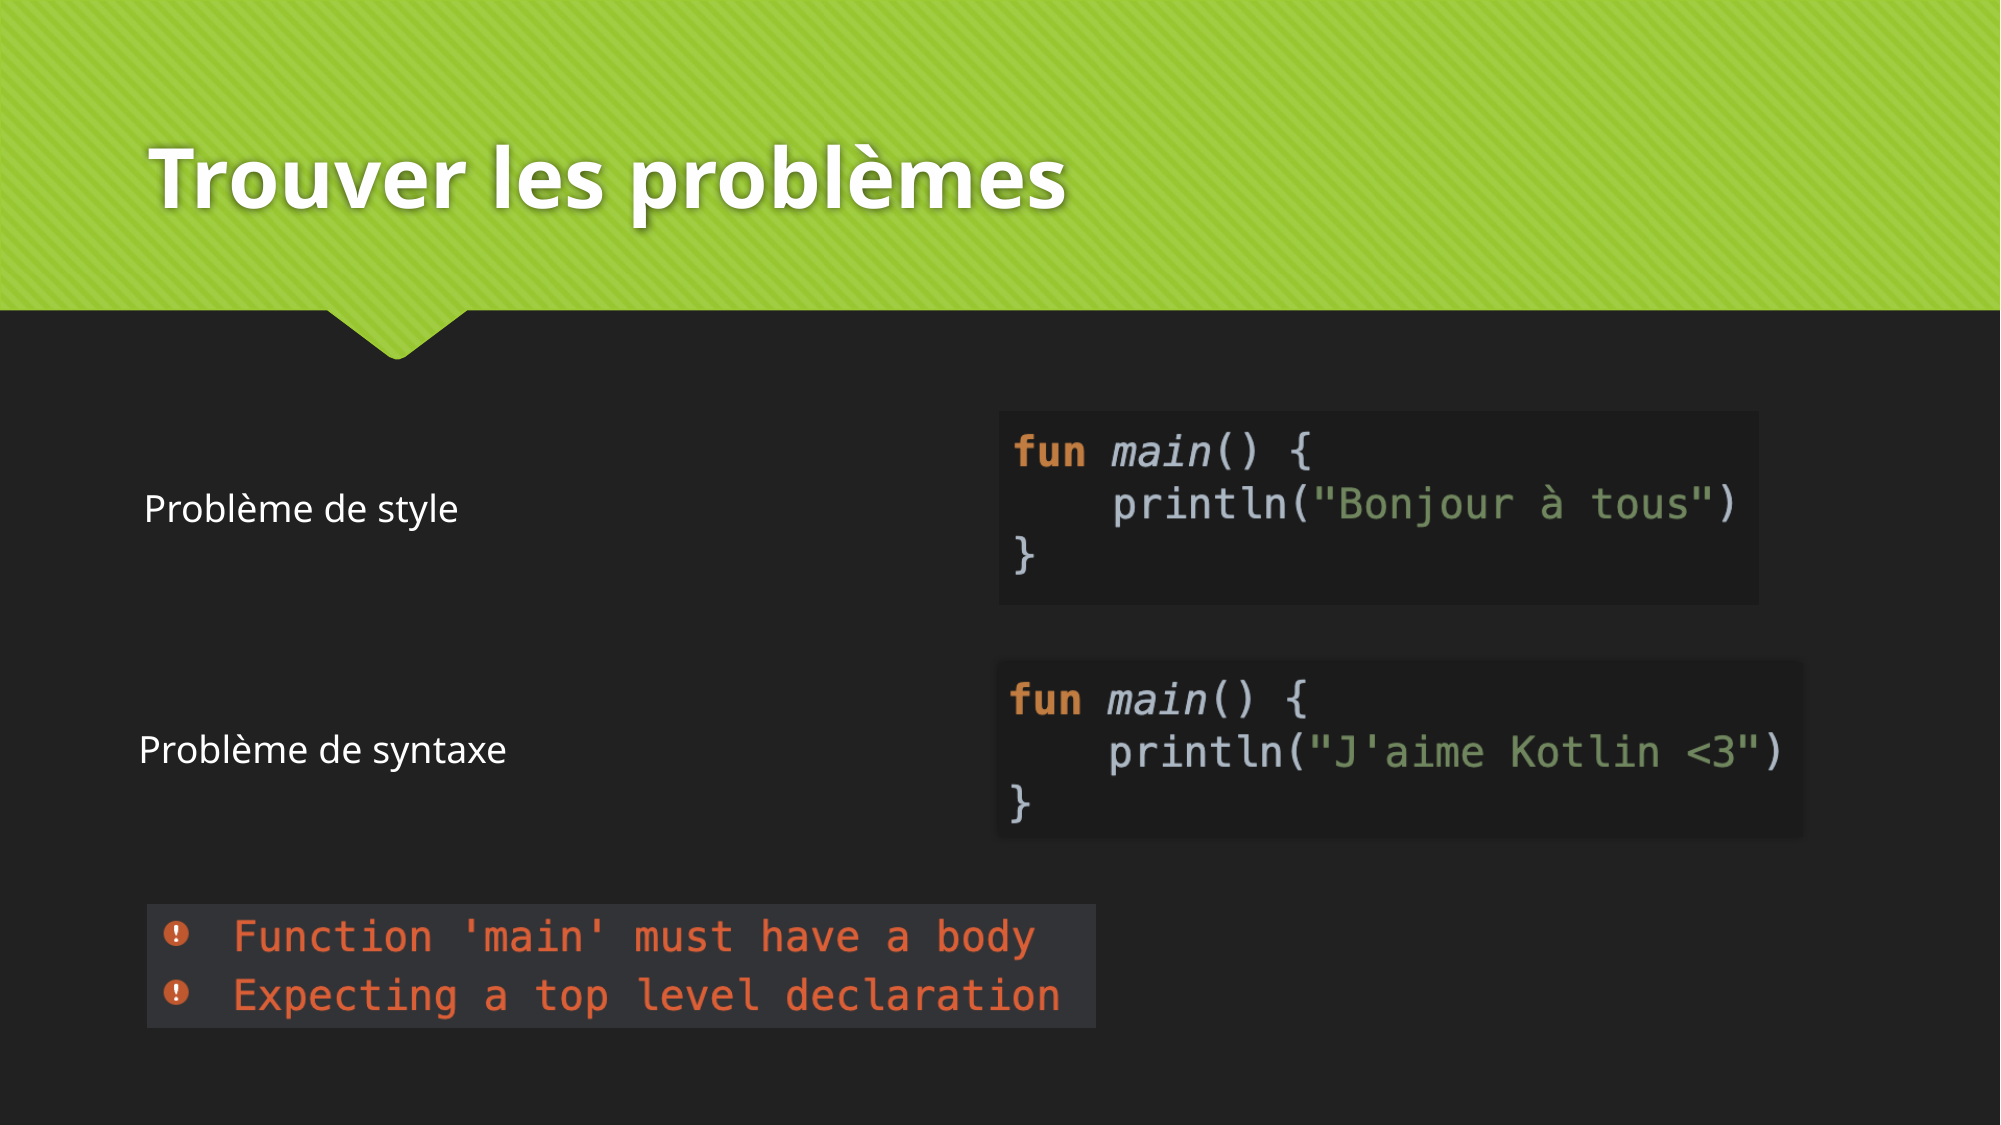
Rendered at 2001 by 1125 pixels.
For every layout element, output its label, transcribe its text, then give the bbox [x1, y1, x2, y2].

text_box Problème de syntaxe [123, 718, 523, 779]
title Trouver les problèmes [132, 73, 1868, 233]
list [999, 663, 1803, 838]
text_box Problème de style [128, 477, 475, 538]
picture [147, 904, 1097, 1028]
picture [999, 410, 1759, 606]
